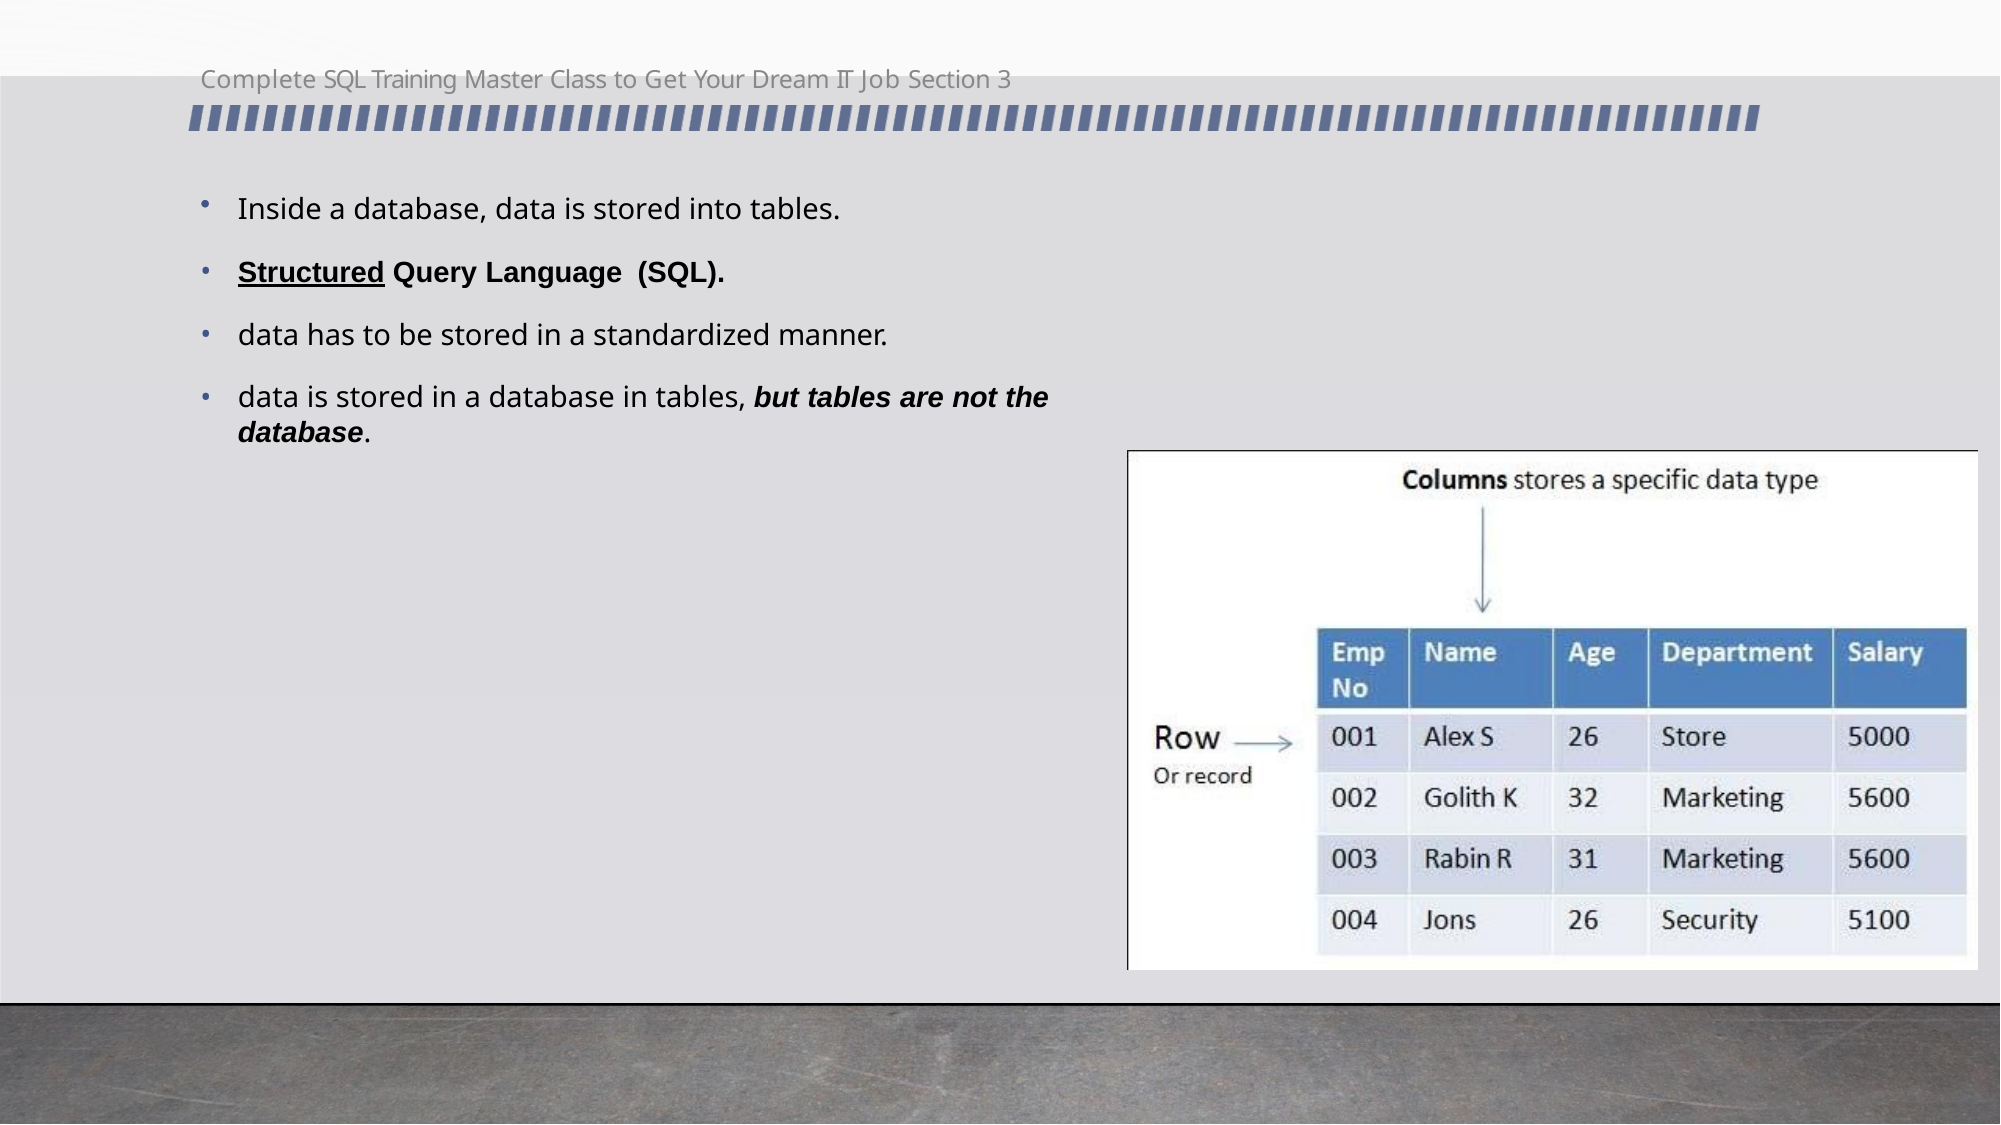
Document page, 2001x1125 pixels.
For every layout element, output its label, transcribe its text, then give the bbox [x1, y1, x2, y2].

picture [0, 1006, 2000, 1125]
text_box Complete SQL Training Master Class to Get Your Dream IT Job Section 3 [198, 61, 1067, 94]
text_box Inside a database, data is stored into tables. Structured Query Language (SQL). data has to be stored in a standardized manner. data is stored in a database in tables, but tables are not the database. [198, 187, 1167, 449]
picture [0, 0, 2000, 1003]
